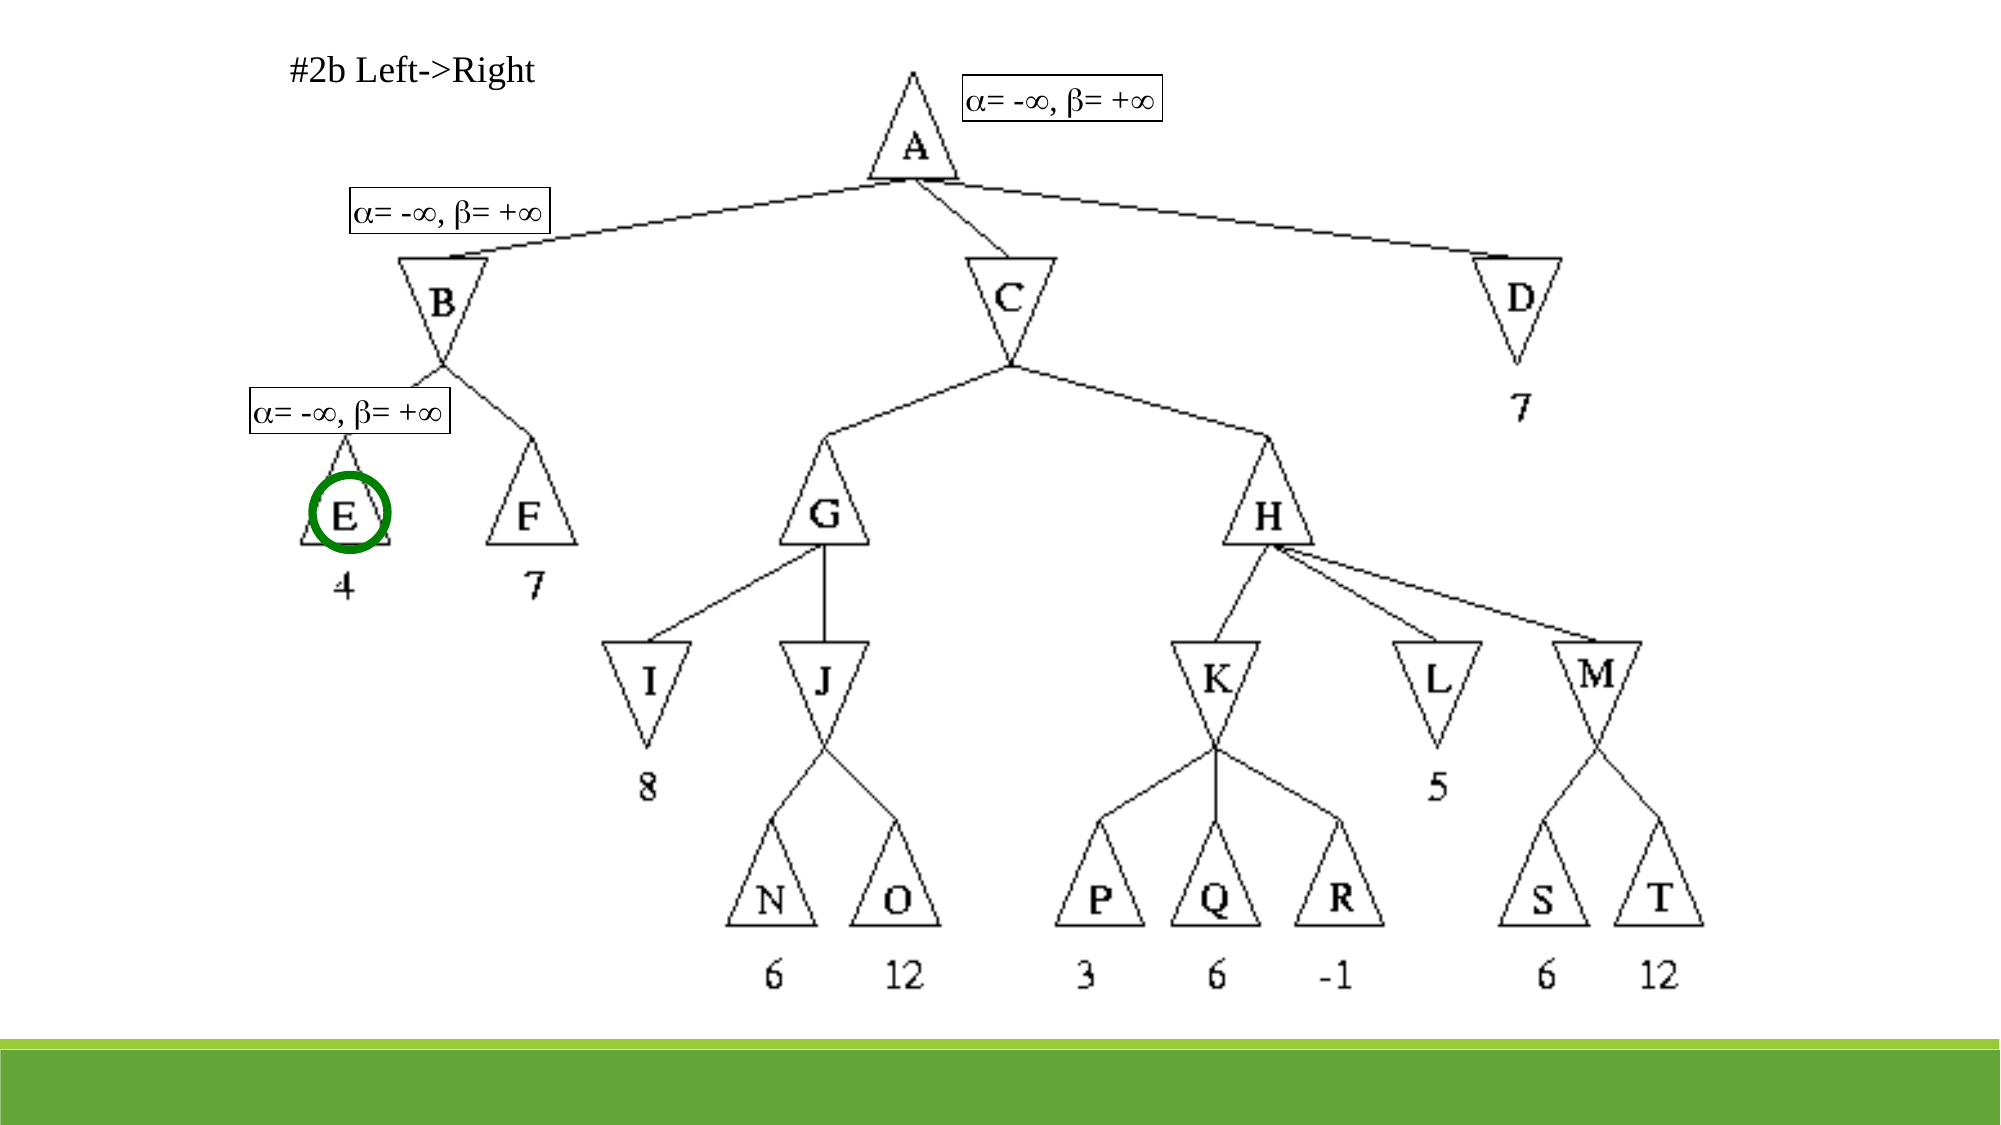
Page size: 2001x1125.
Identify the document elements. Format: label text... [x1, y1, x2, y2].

text_box #2b Left->Right [274, 37, 713, 98]
text_box = -, = + [249, 387, 285, 434]
picture [286, 49, 1726, 1019]
